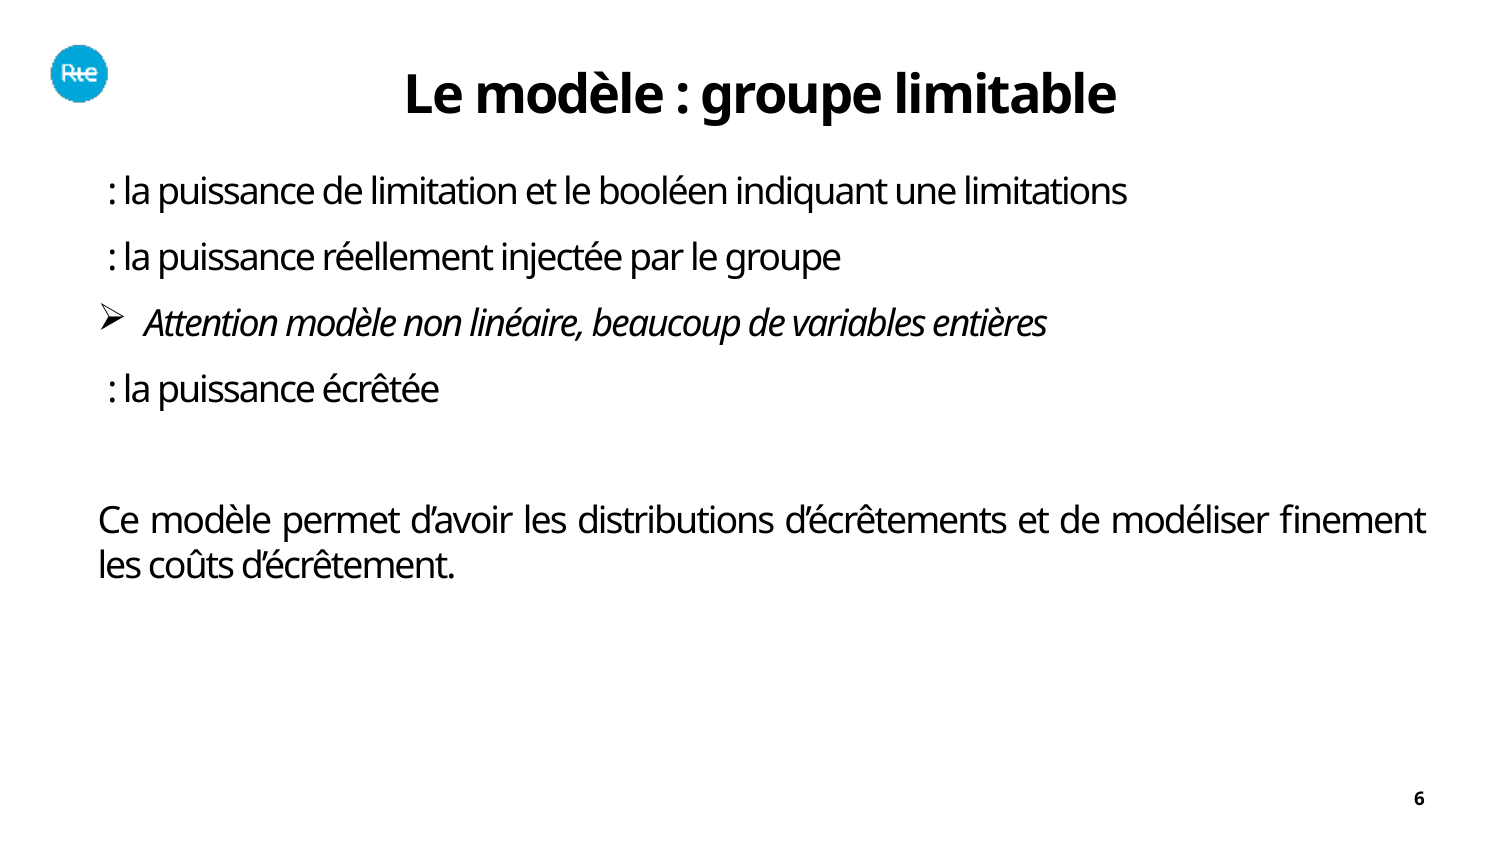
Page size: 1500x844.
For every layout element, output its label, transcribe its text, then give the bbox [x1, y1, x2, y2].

picture [34, 28, 125, 120]
list Le modèle : groupe limitable [97, 59, 1425, 126]
slide_number 6 [1074, 787, 1425, 813]
picture [62, 65, 97, 81]
